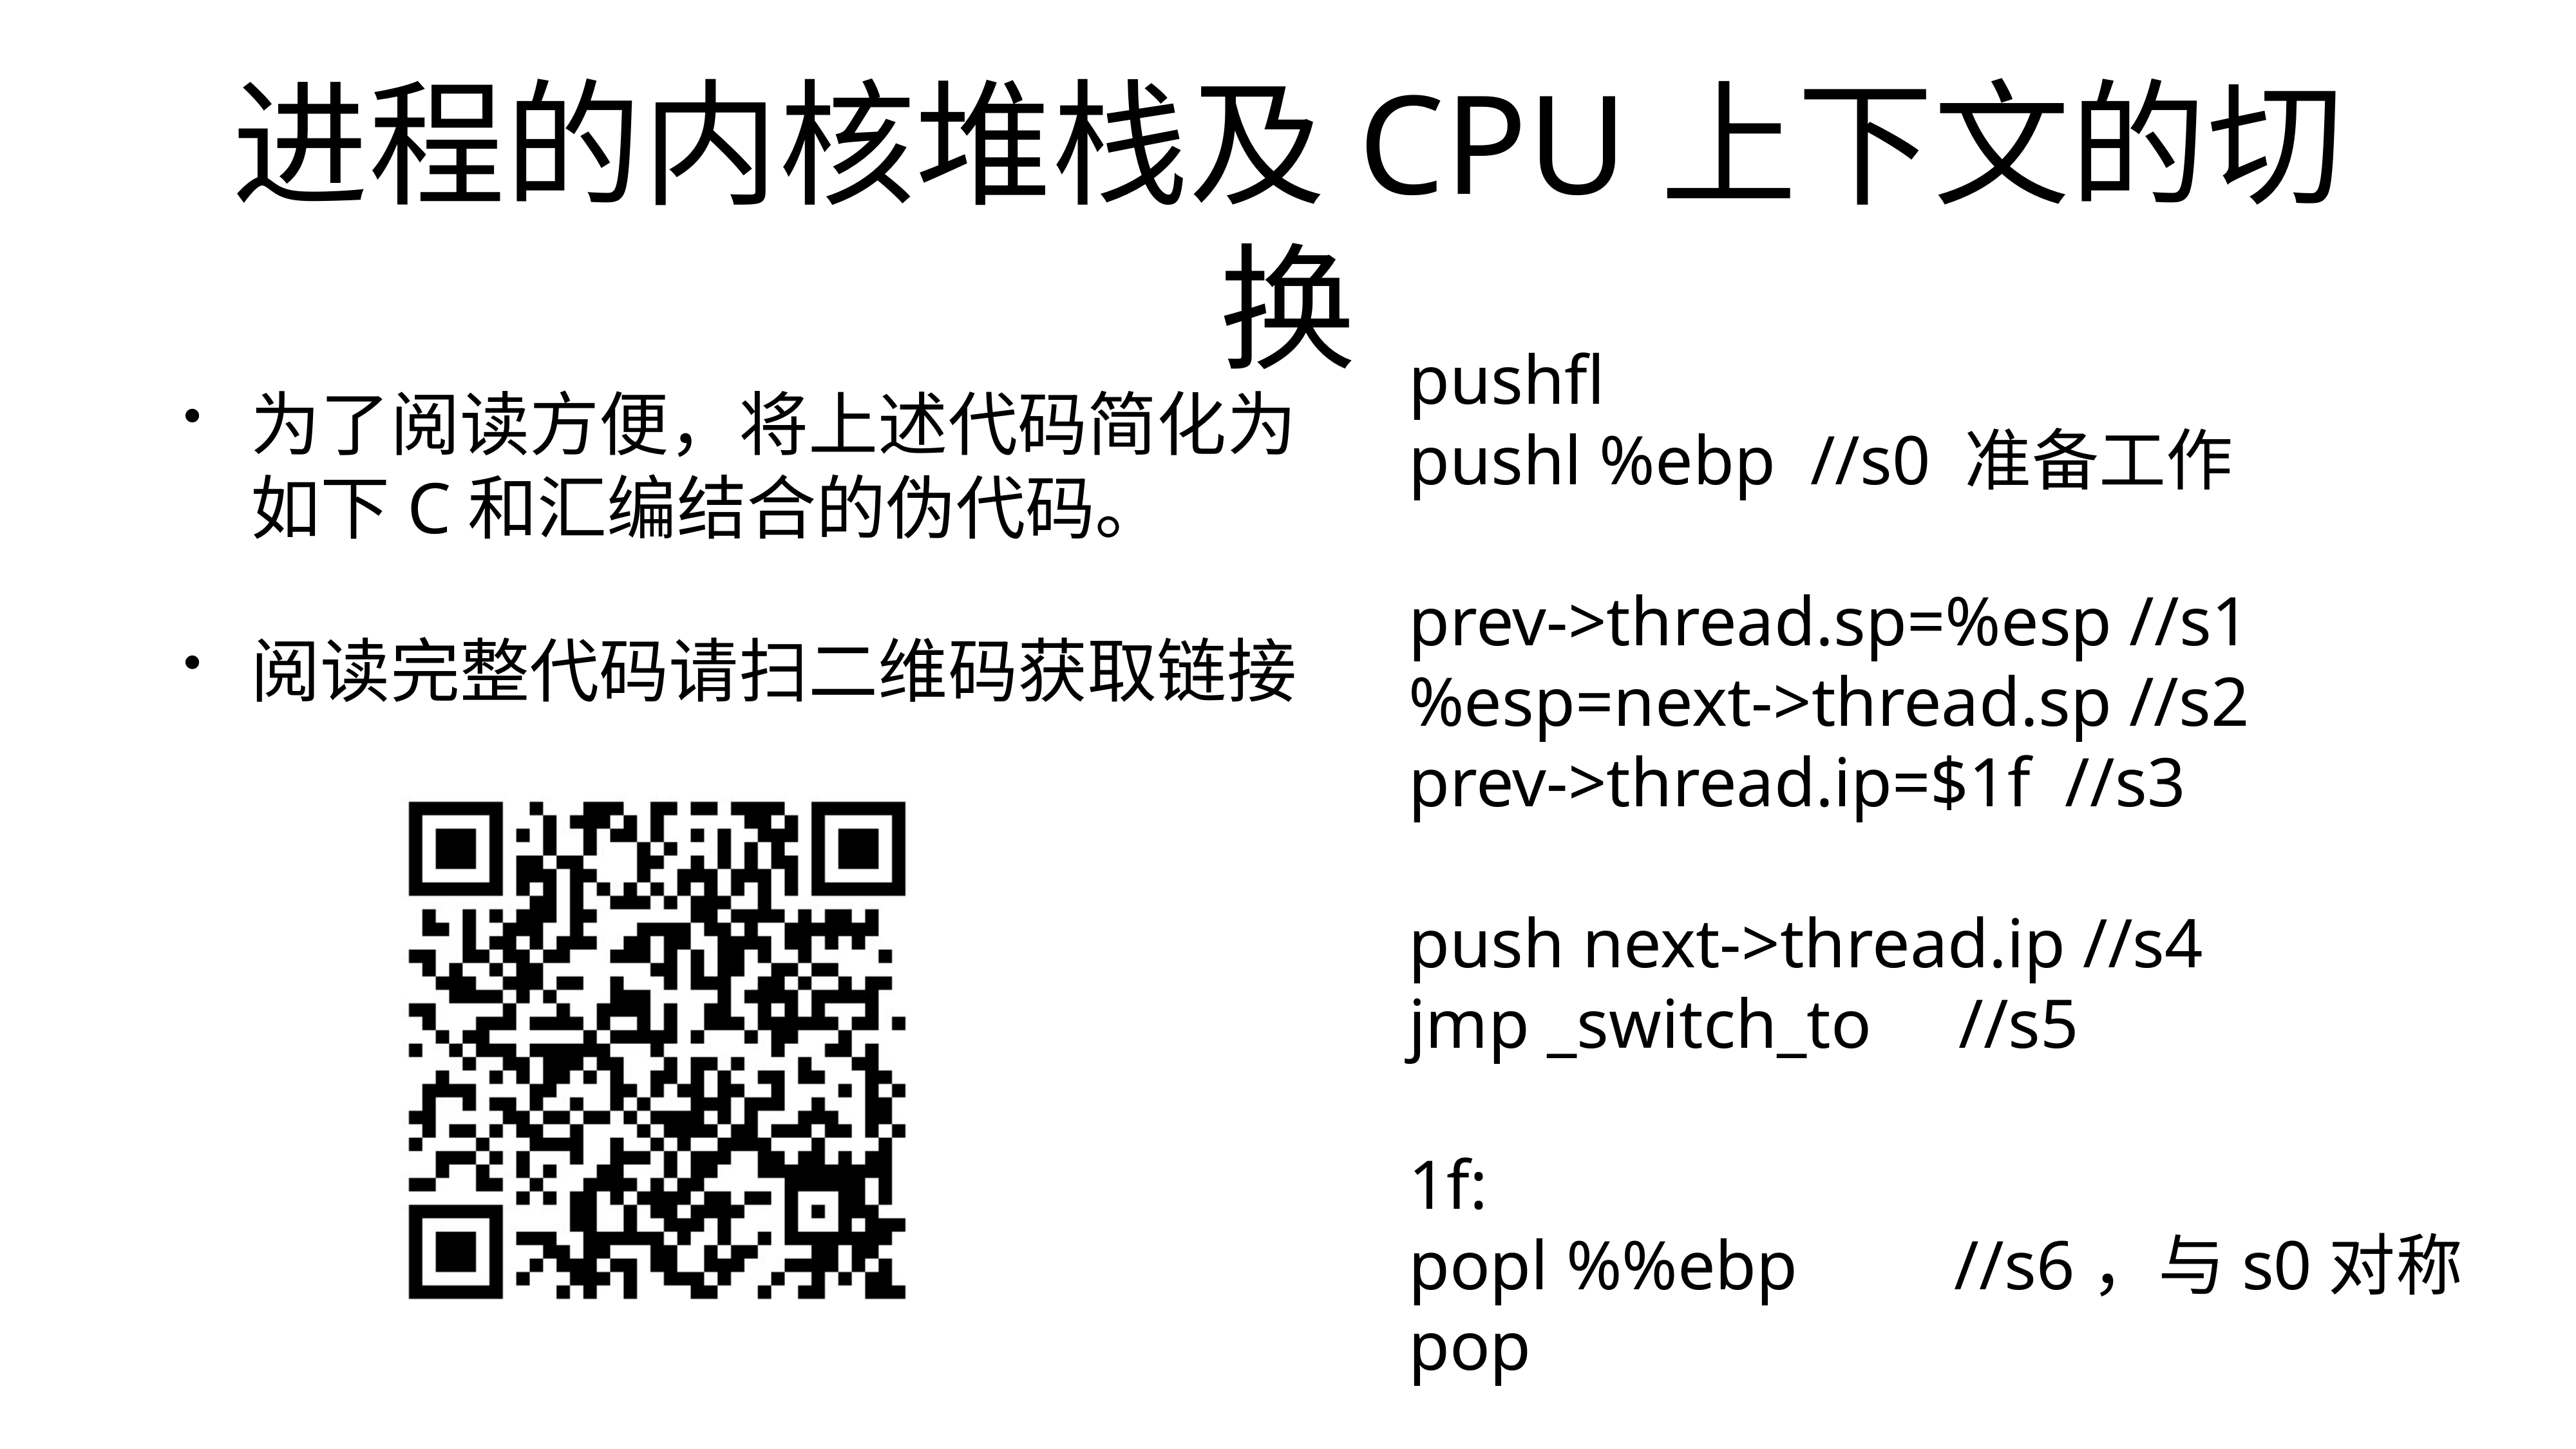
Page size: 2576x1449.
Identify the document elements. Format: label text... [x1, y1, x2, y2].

title 进程的内核堆栈及CPU上下文的切换 [178, 100, 2398, 343]
picture [368, 762, 947, 1340]
text_box pushfl pushl %ebp //s0 准备工作 prev->thread.sp=%esp //s1 %esp=next->thread.sp //s2 prev->thread.ip=$1f //s3 push next->thread.ip //s4 jmp _switch_to //s5 1f: popl %%ebp //s6，与s0对称 pop [1403, 332, 2468, 1389]
list 为了阅读方便，将上述代码简化为如下C和汇编结合的伪代码。 阅读完整代码请扫二维码获取链接 [178, 341, 1323, 749]
